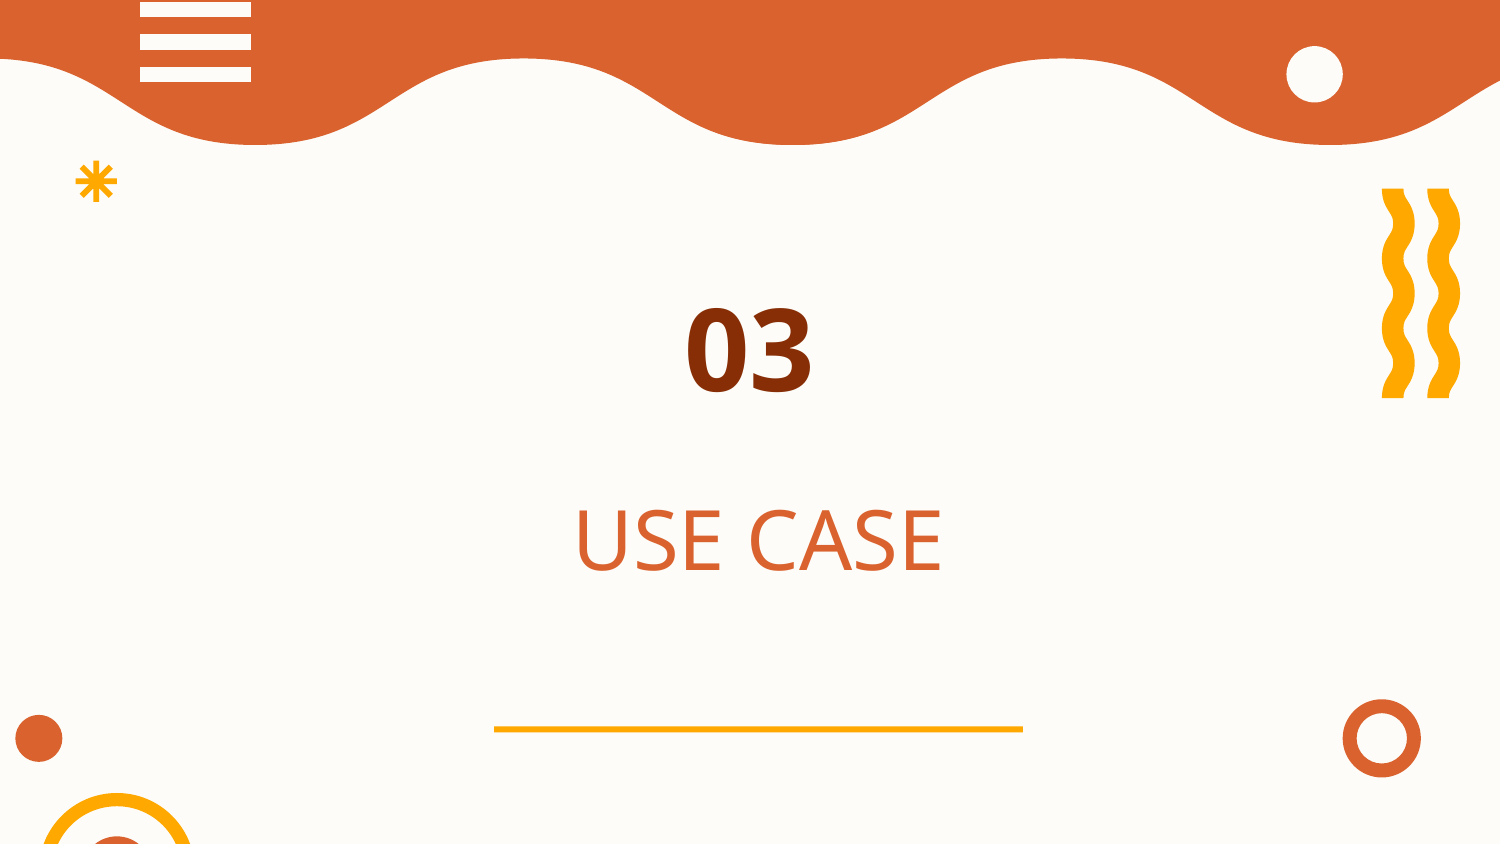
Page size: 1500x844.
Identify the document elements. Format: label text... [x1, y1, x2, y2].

title USE CASE [174, 472, 1343, 706]
title 03 [625, 274, 875, 430]
text_box [494, 726, 1023, 733]
